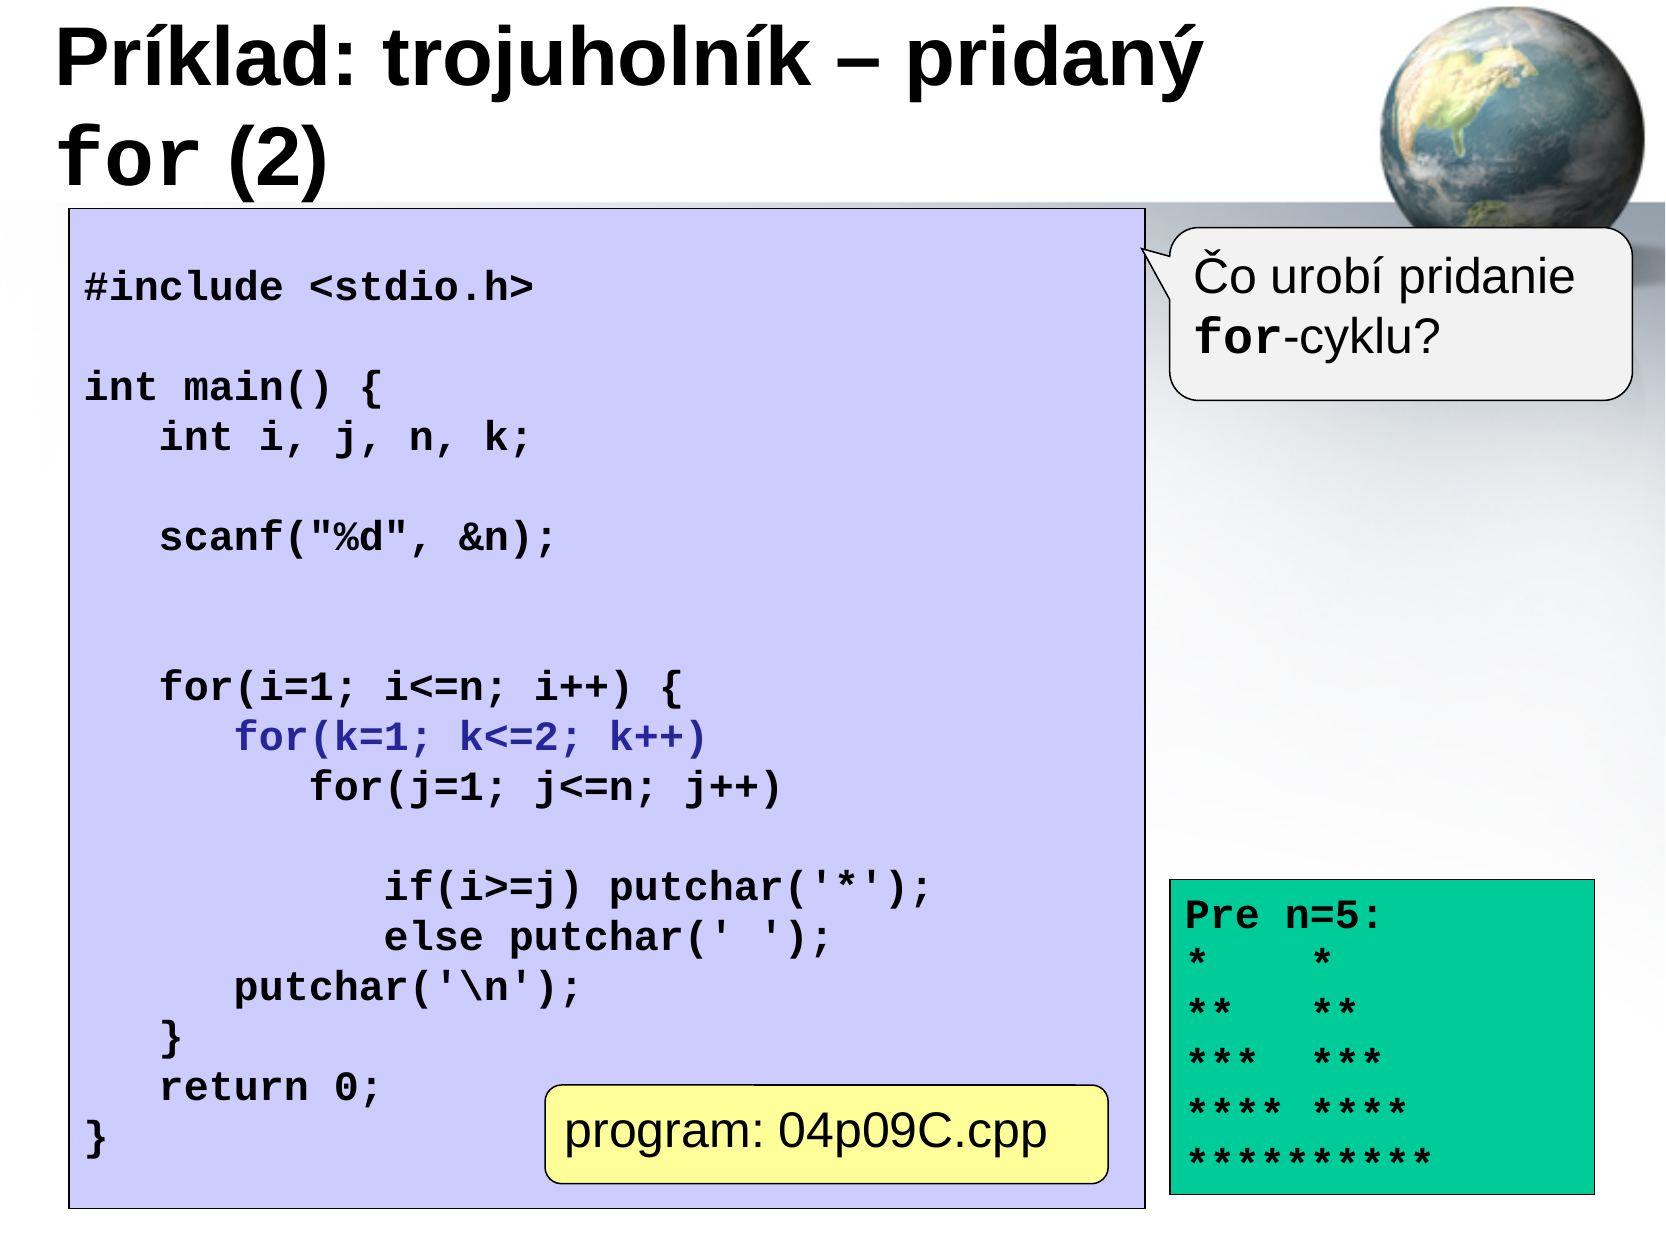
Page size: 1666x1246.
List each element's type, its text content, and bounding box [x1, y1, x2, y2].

title Príklad: trojuholník – pridaný for (2) [37, 24, 1375, 179]
text_box Pre n=5: * * ** ** *** *** **** **** ********** [1169, 879, 1595, 1195]
text_box program: 04p09C.cpp [545, 1084, 1109, 1184]
picture [0, 0, 1666, 1246]
text_box #include <stdio.h> int main() { int i, j, n, k; scanf("%d", &n); for(i=1; i<=n; i++) { for(k=1; k<=2; k++) for(j=1; j<=n; j++) if(i>=j) putchar('*'); else putchar(' '); putchar('\n'); } return 0; } [68, 208, 1145, 1209]
text_box Čo urobí pridanie for-cyklu? [1141, 227, 1633, 401]
